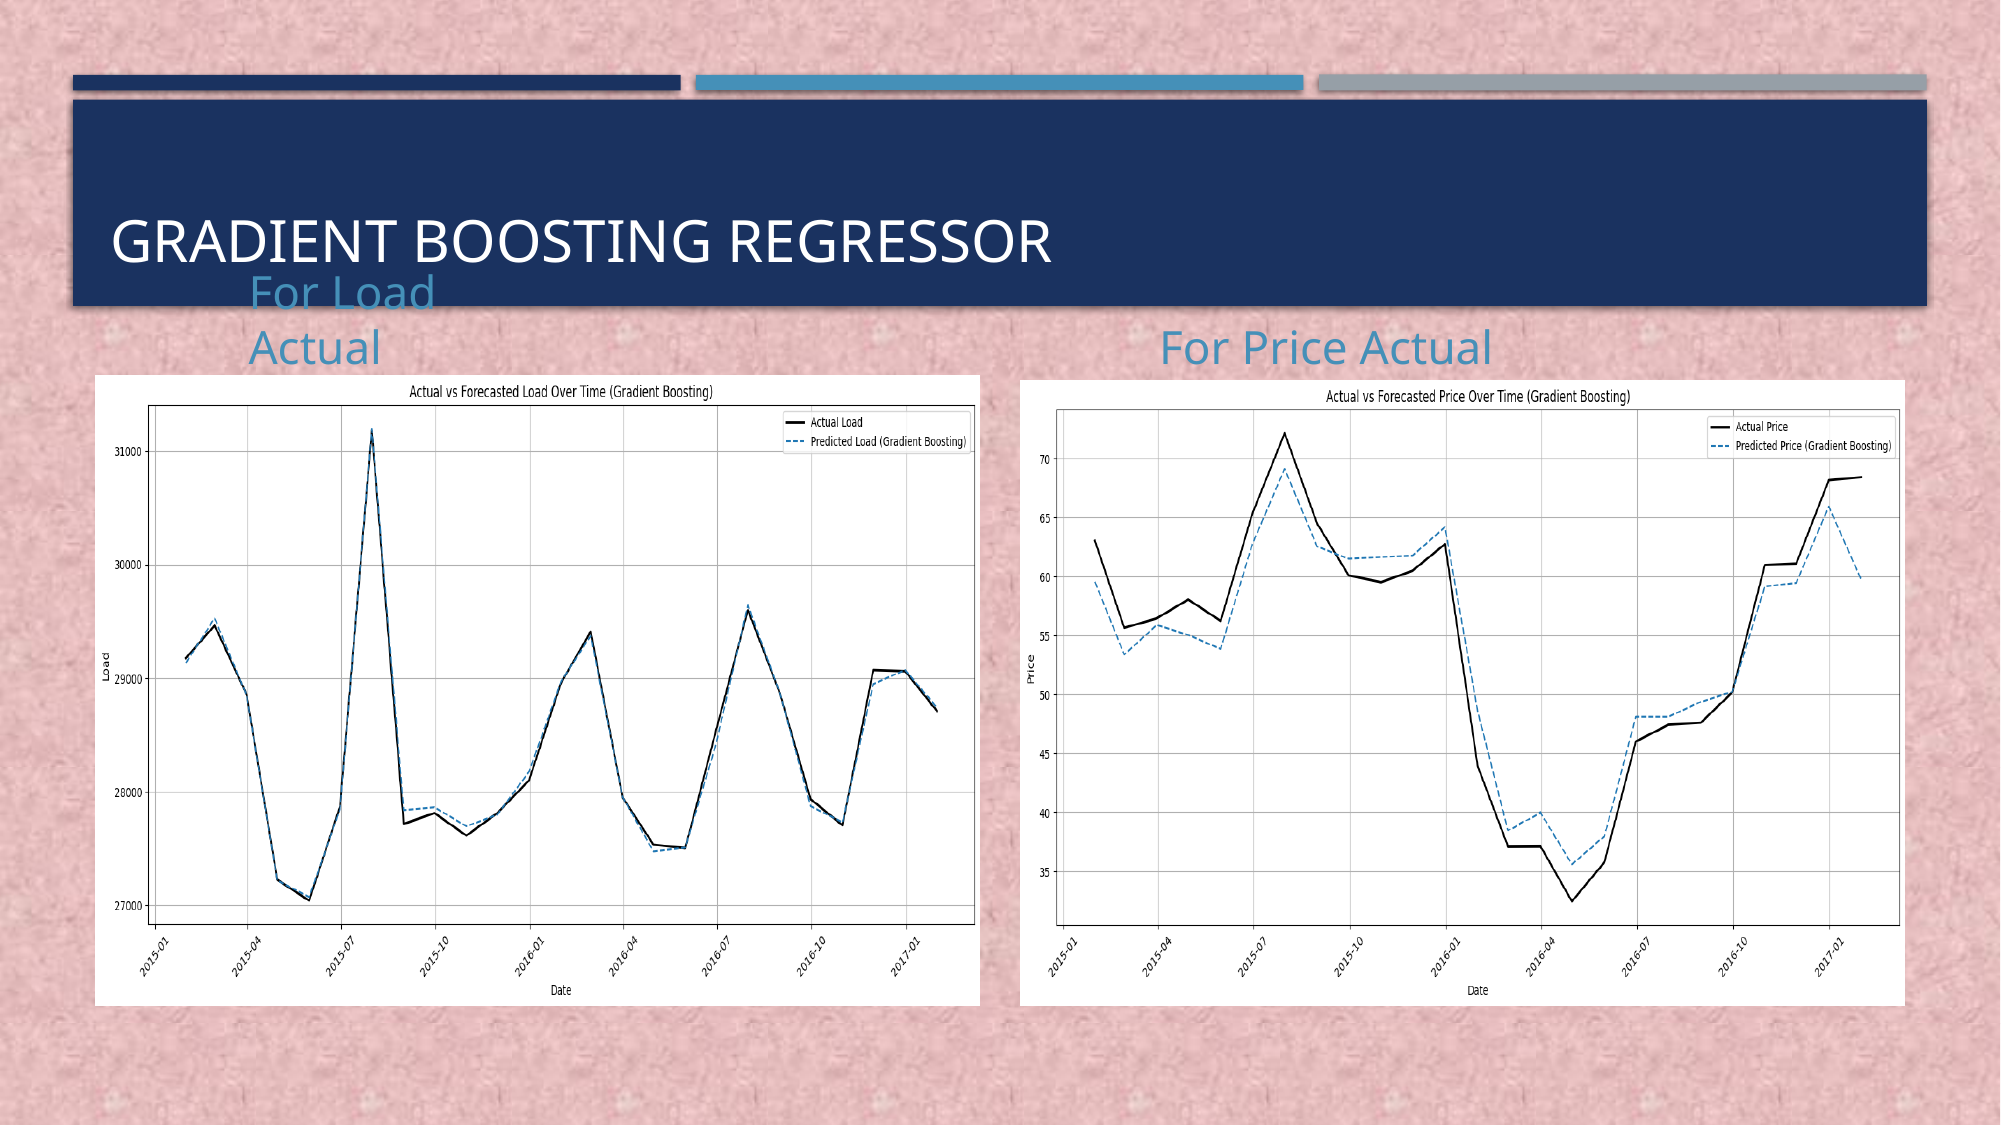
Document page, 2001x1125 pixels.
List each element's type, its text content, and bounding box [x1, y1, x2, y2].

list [1019, 380, 1906, 1006]
title Gradient Boosting Regressor [95, 119, 1905, 282]
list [94, 375, 981, 1006]
list For Price Actual [1140, 323, 1513, 378]
picture [0, 0, 2001, 1125]
list For Load Actual [233, 323, 579, 373]
